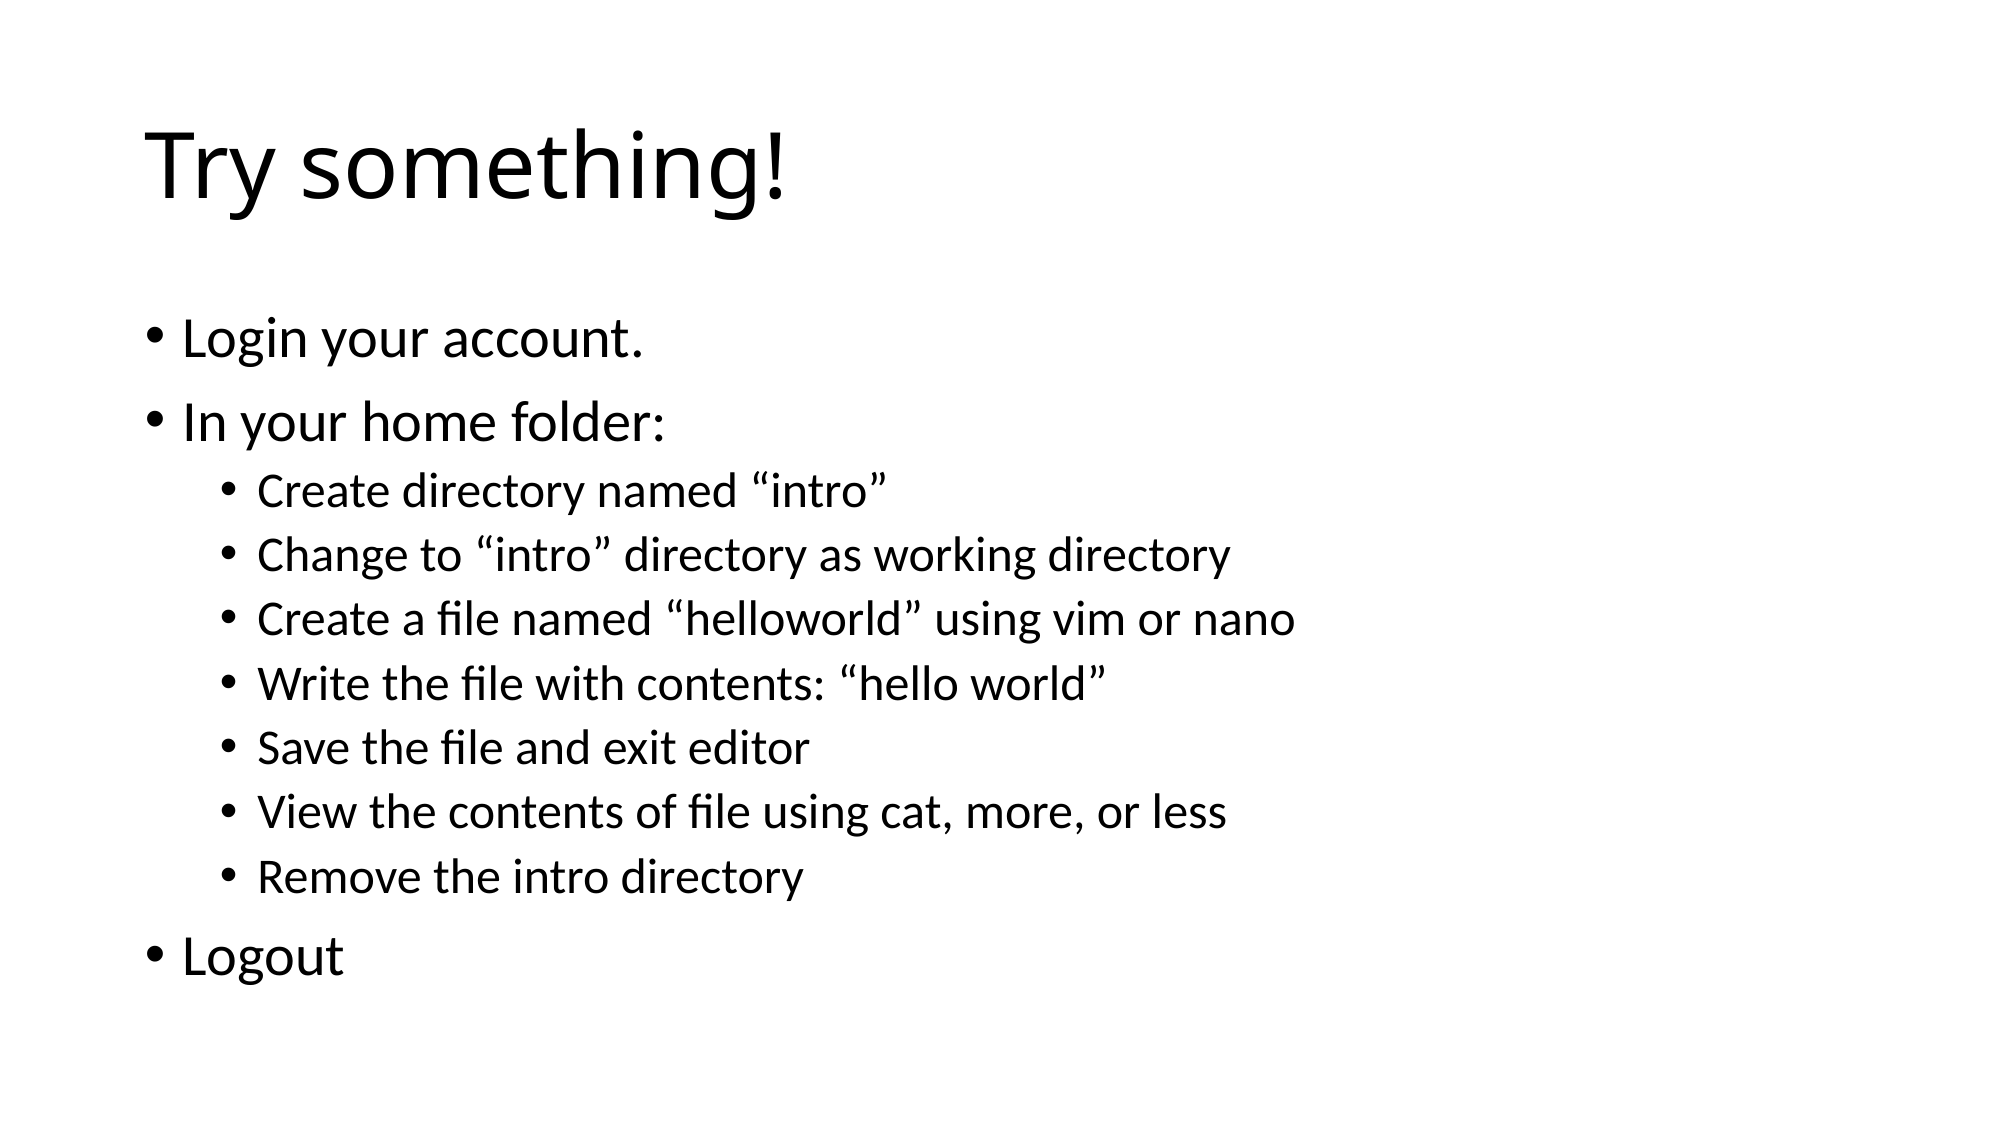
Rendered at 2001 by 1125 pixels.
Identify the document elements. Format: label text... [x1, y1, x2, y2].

list Login your account. In your home folder: Create directory named “intro” Change to “intro” directory as working directory Create a file named “helloworld” using vim or nano Write the file with contents: “hello world” Save the file and exit editor View the contents of file using cat, more, or less Remove the intro directory Logout [136, 298, 1863, 1014]
title Try something! [136, 59, 1863, 278]
